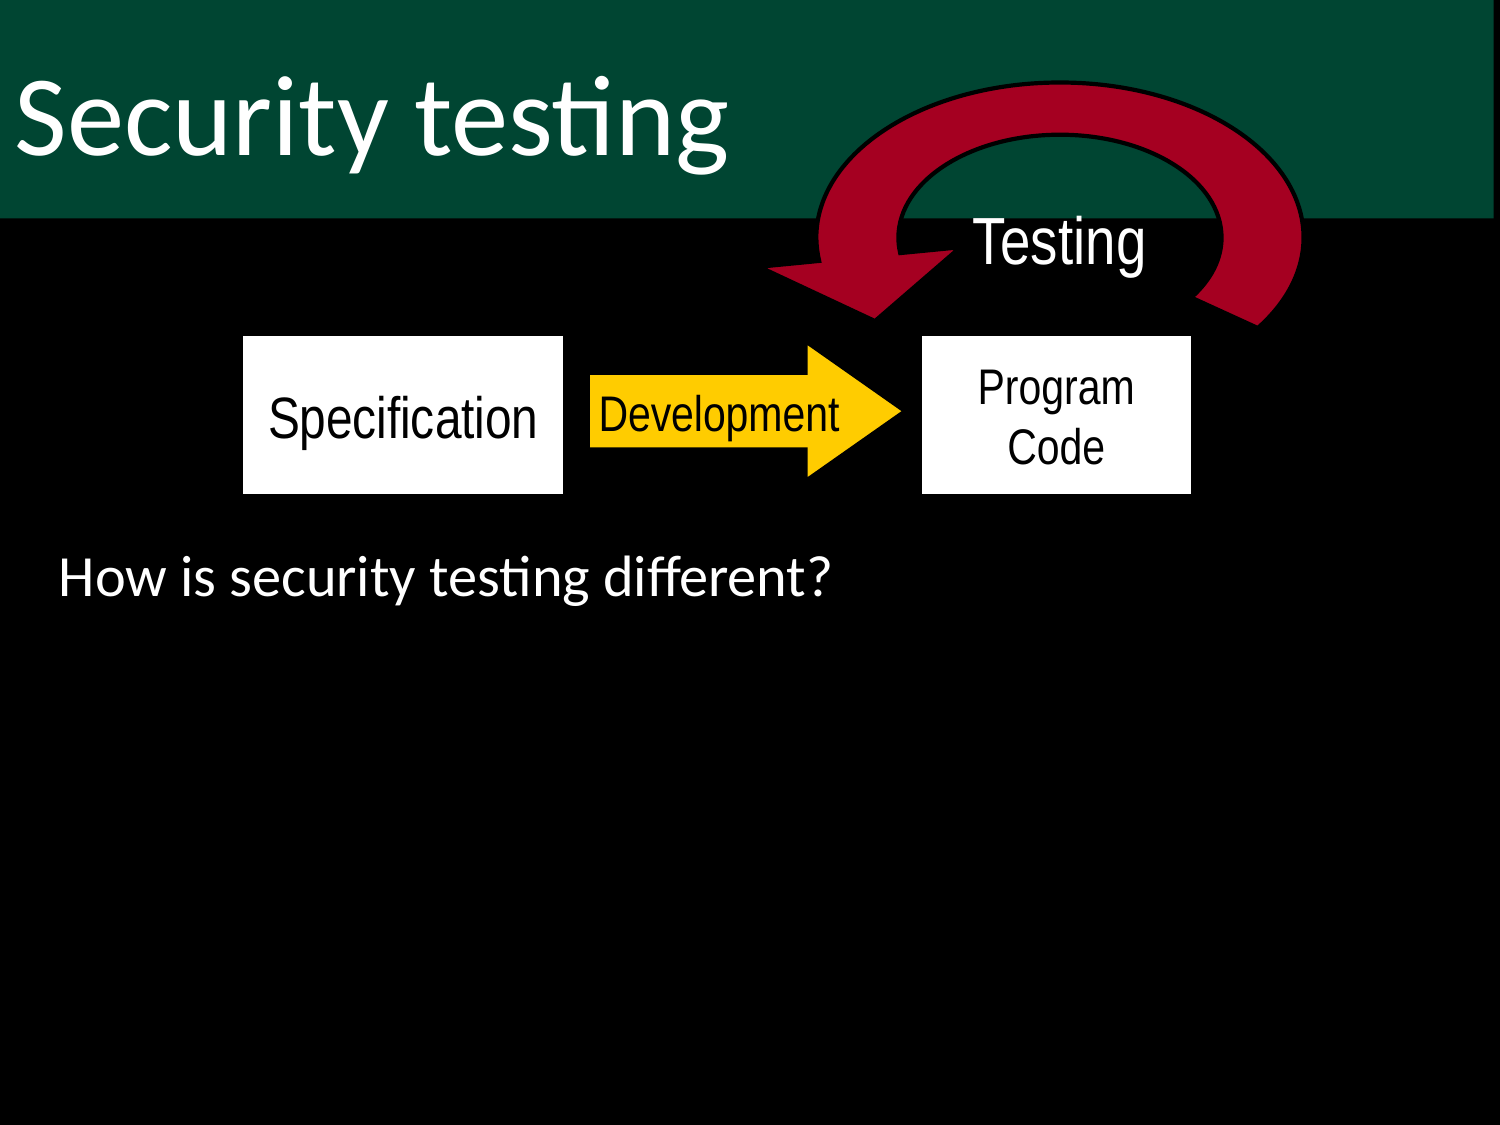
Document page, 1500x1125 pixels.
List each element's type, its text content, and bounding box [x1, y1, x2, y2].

text_box Specification [240, 333, 566, 497]
text_box Program Code [919, 333, 1193, 497]
text_box Security testing [0, 0, 1494, 219]
text_box How is security testing different? [44, 530, 1450, 696]
text_box Testing [758, 82, 1304, 329]
text_box Development [587, 341, 906, 482]
